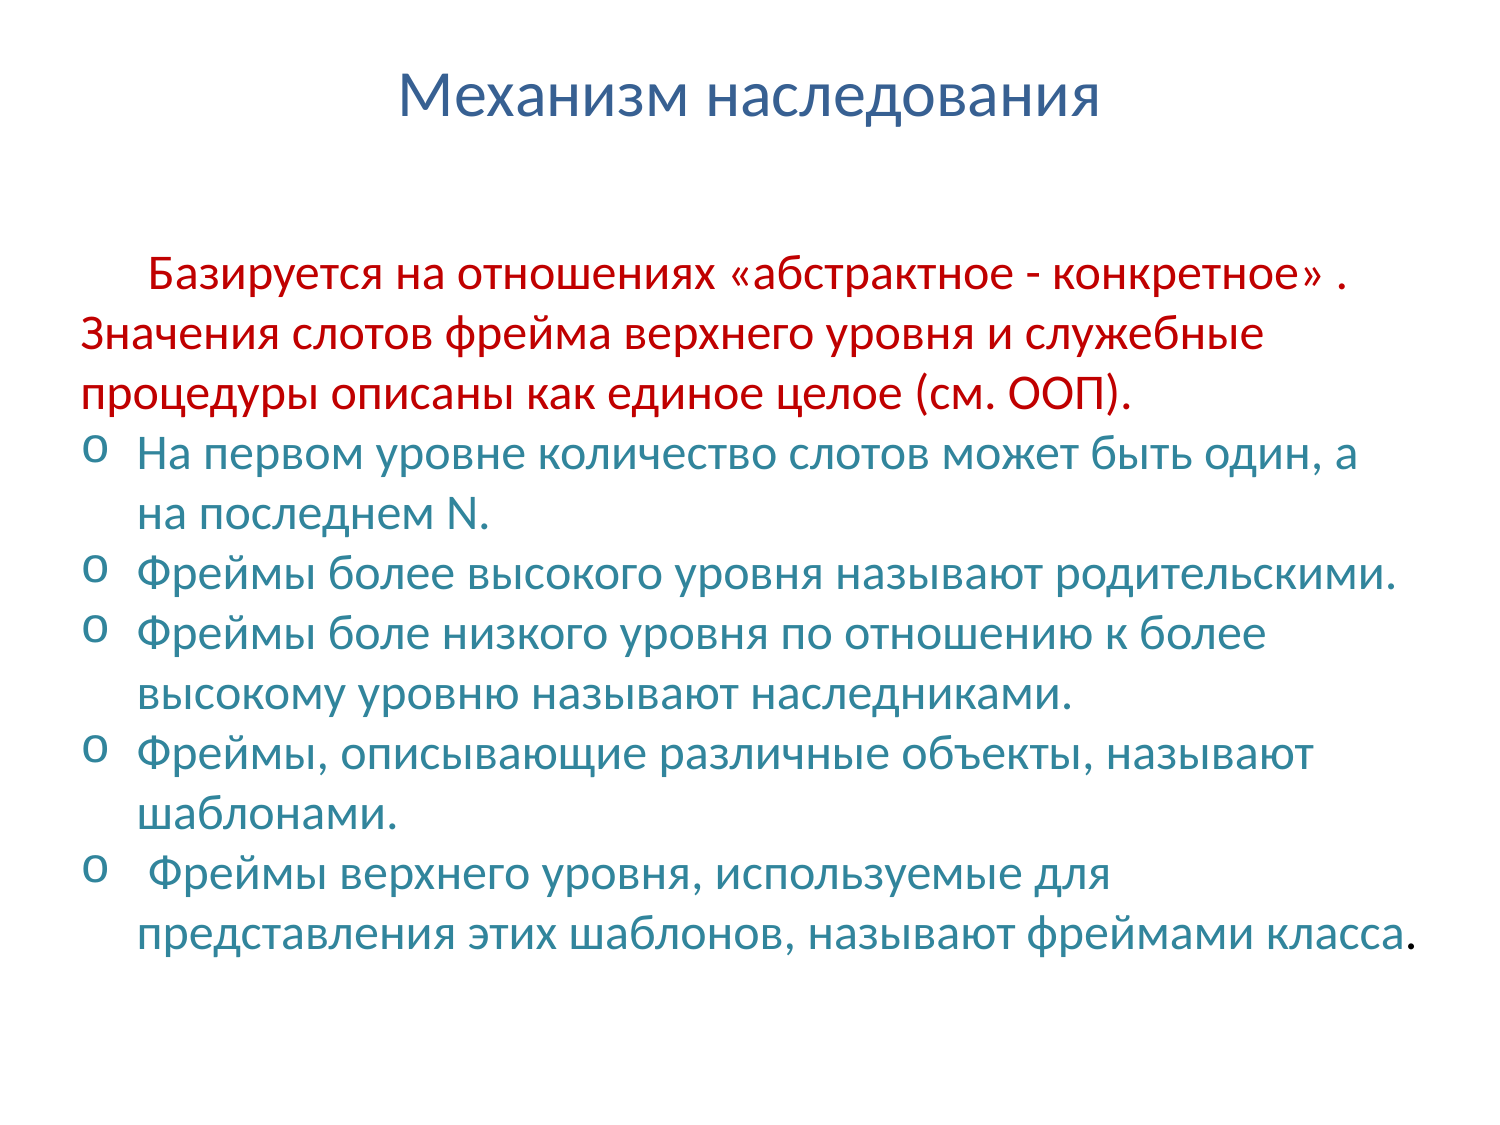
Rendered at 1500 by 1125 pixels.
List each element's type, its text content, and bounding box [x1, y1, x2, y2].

text_box Базируется на отношениях «абстрактное - конкретное» . Значения слотов фрейма верхнего уровня и служебные процедуры описаны как единое целое (см. ООП). На первом уровне количество слотов может быть один, а на последнем N. Фреймы более высокого уровня называют родительскими. Фреймы боле низкого уровня по отношению к более высокому уровню называют наследниками. Фреймы, описывающие различные объекты, называют шаблонами. Фреймы верхнего уровня, используемые для представления этих шаблонов, называют фреймами класса. [65, 231, 1435, 967]
title Механизм наследования [112, 42, 1388, 138]
